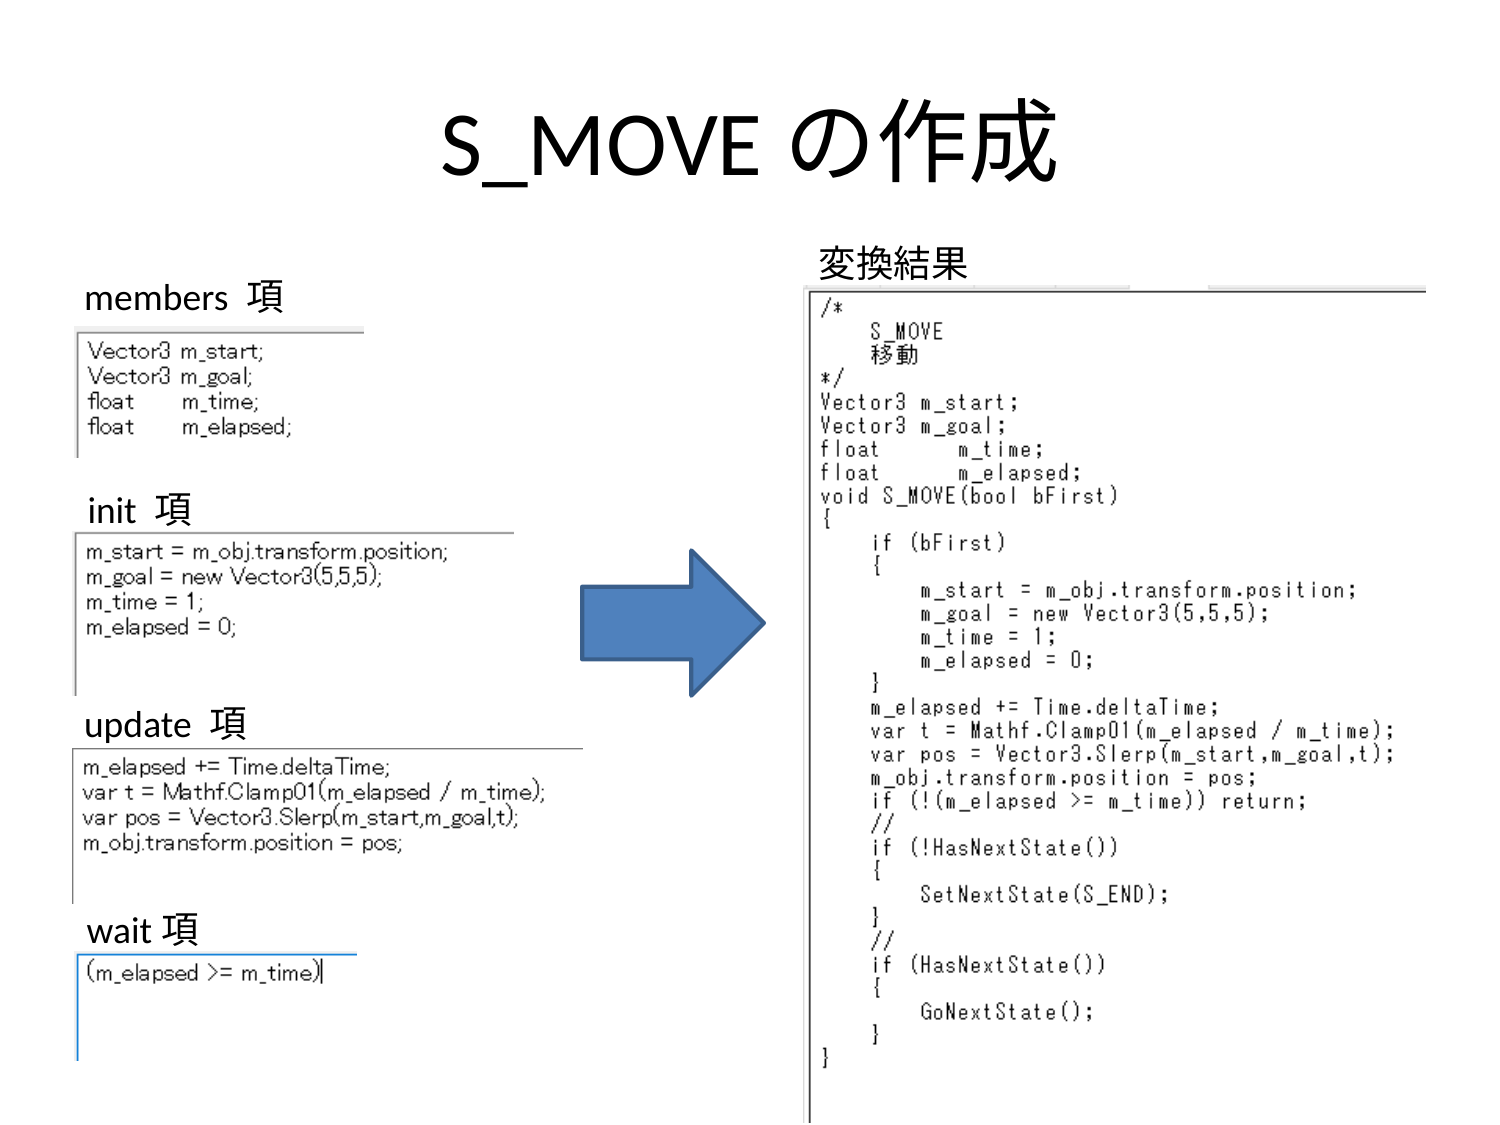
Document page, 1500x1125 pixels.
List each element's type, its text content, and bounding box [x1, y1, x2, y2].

title S_MOVEの作成 [75, 45, 1425, 233]
picture [72, 748, 583, 904]
text_box 変換結果 [804, 232, 984, 283]
text_box [580, 548, 767, 698]
picture [72, 531, 514, 696]
text_box wait項 [71, 911, 214, 951]
picture [73, 951, 358, 1062]
text_box init 項 [72, 478, 207, 531]
picture [73, 326, 364, 458]
text_box update 項 [69, 702, 262, 750]
picture [802, 284, 1426, 1123]
text_box members 項 [69, 265, 299, 326]
